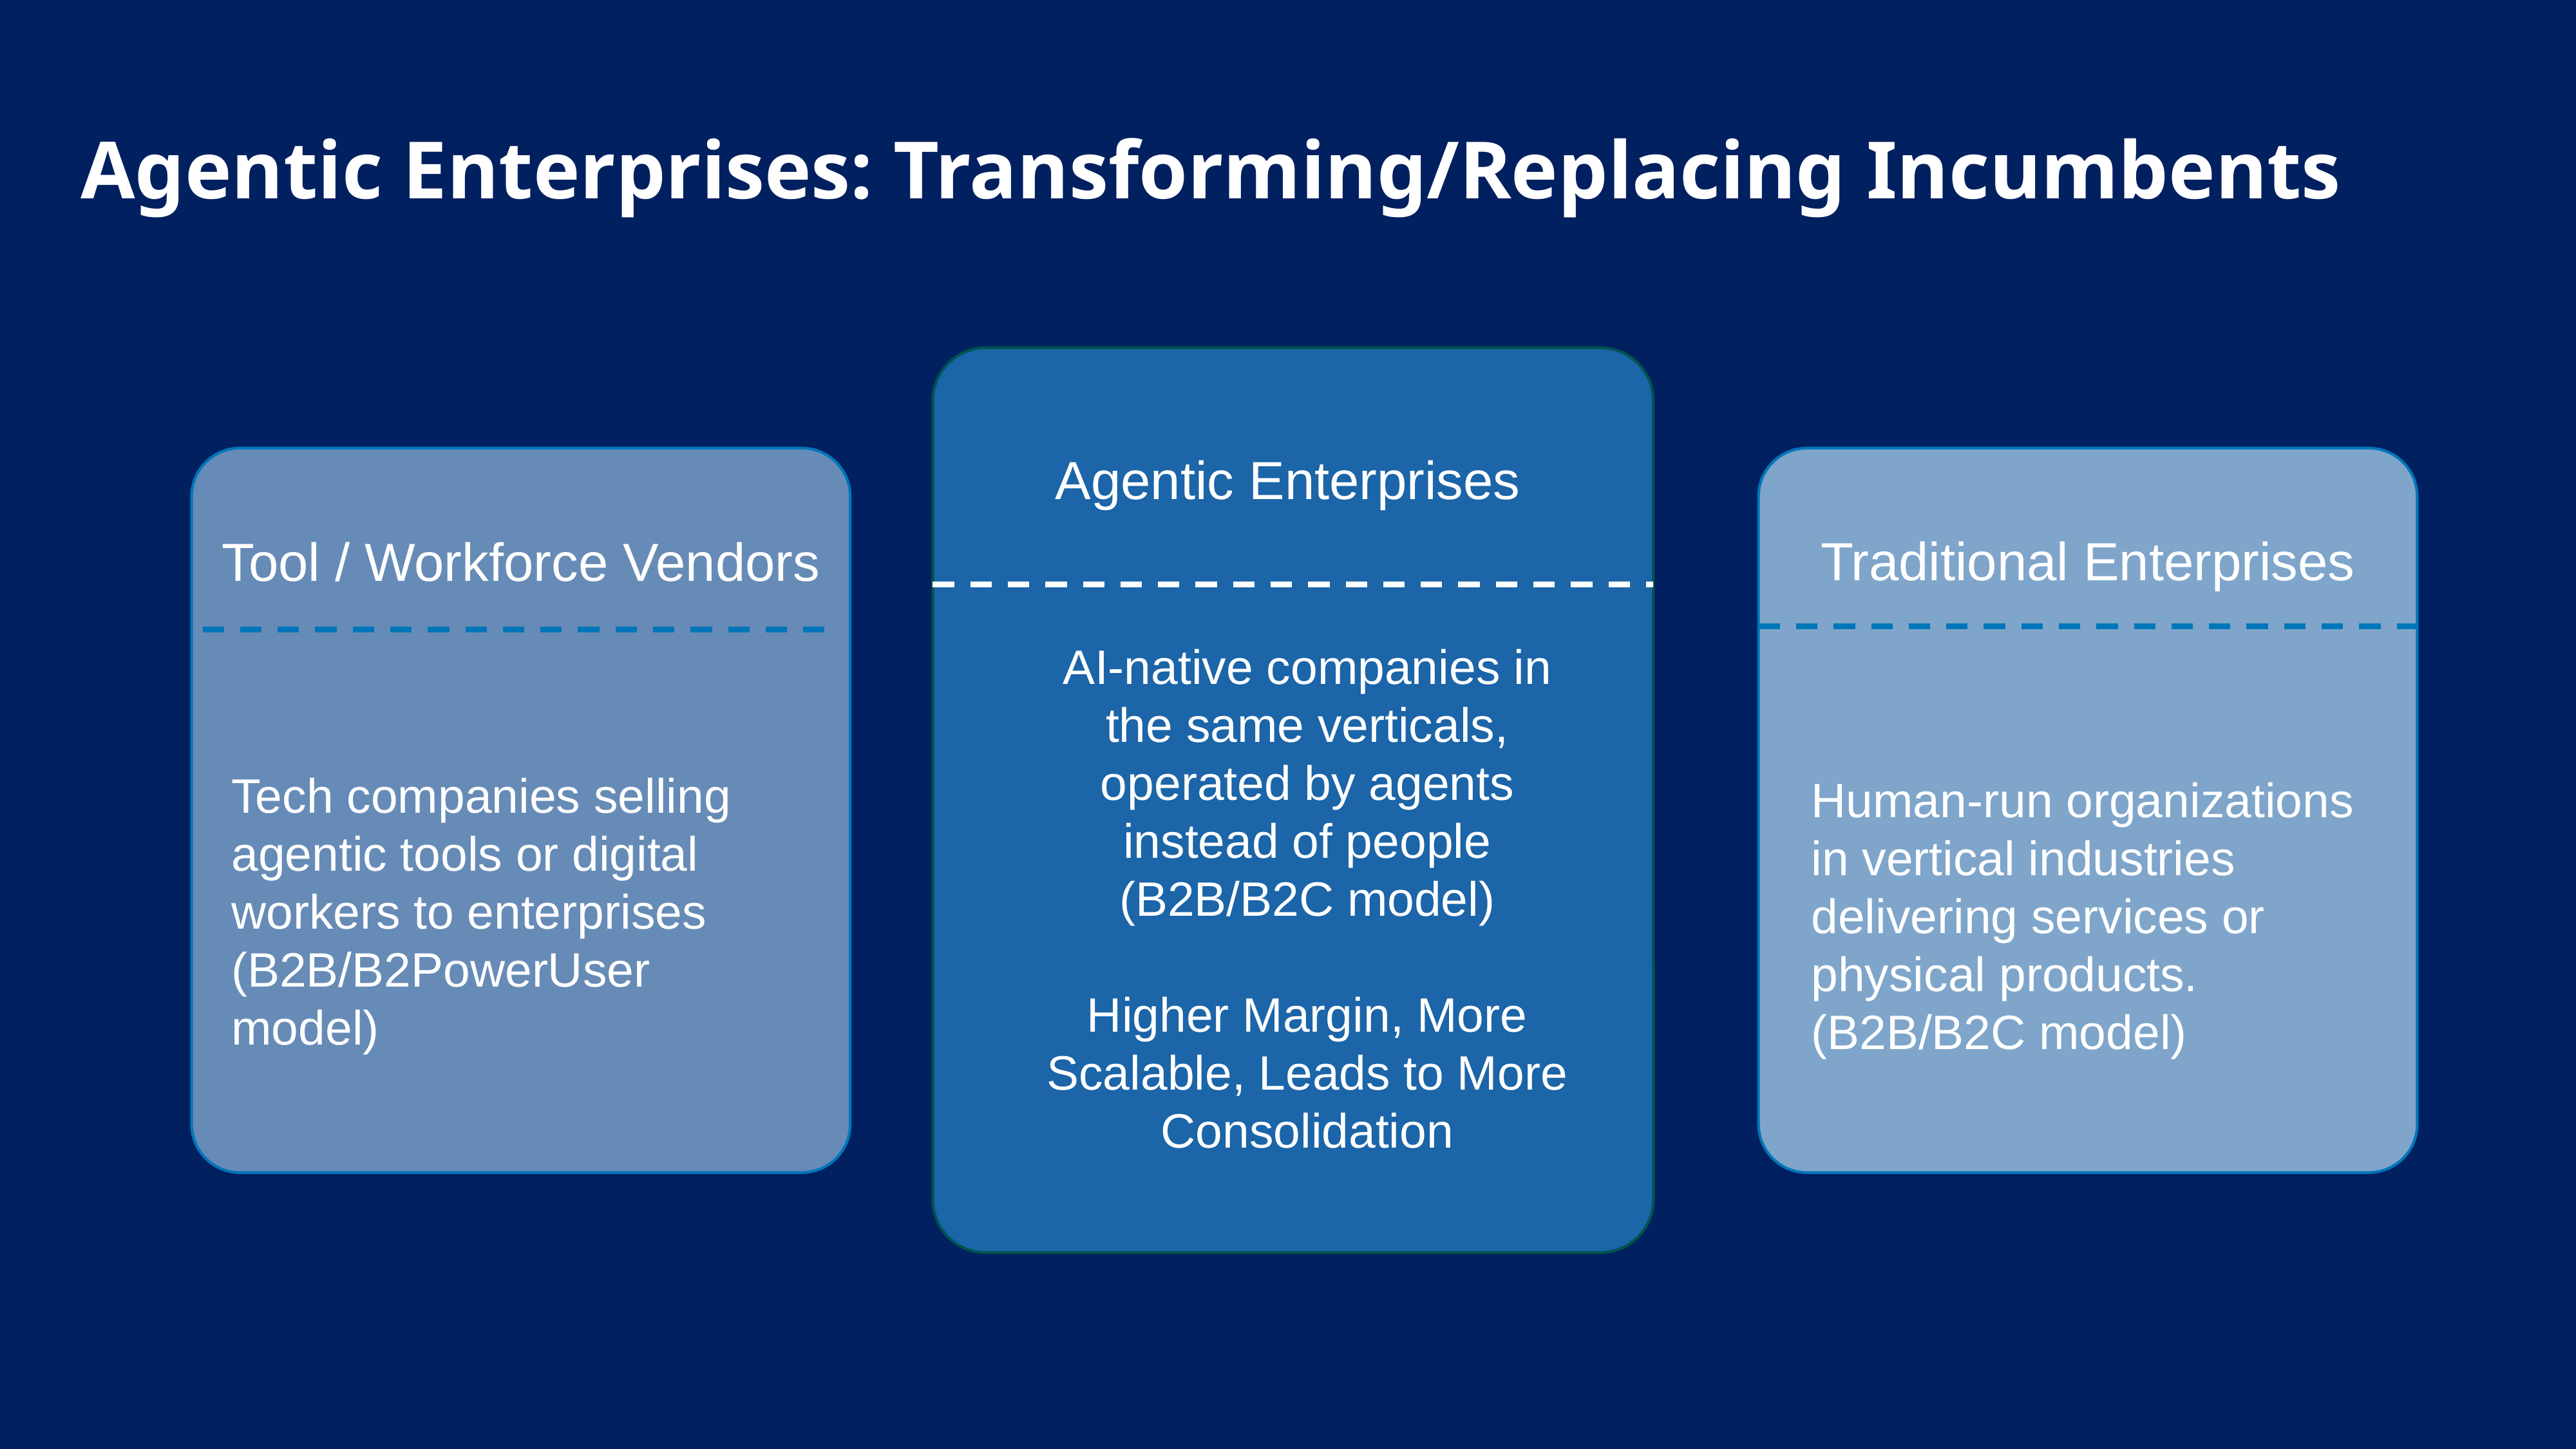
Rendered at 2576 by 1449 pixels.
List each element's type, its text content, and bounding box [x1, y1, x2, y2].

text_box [155, 448, 887, 1173]
text_box Agentic Enterprises [922, 441, 1654, 515]
text_box [933, 515, 1654, 584]
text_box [1722, 448, 2454, 1173]
text_box [933, 585, 1654, 1253]
text_box [933, 348, 1654, 441]
text_box AI-native companies in the same verticals, operated by agents instead of people (B2B/B2C model) Higher Margin, More Scalable, Leads to More Consolidation [1021, 631, 1593, 1162]
text_box Agentic Enterprises: Transforming/Replacing Incumbents [71, 115, 2454, 242]
